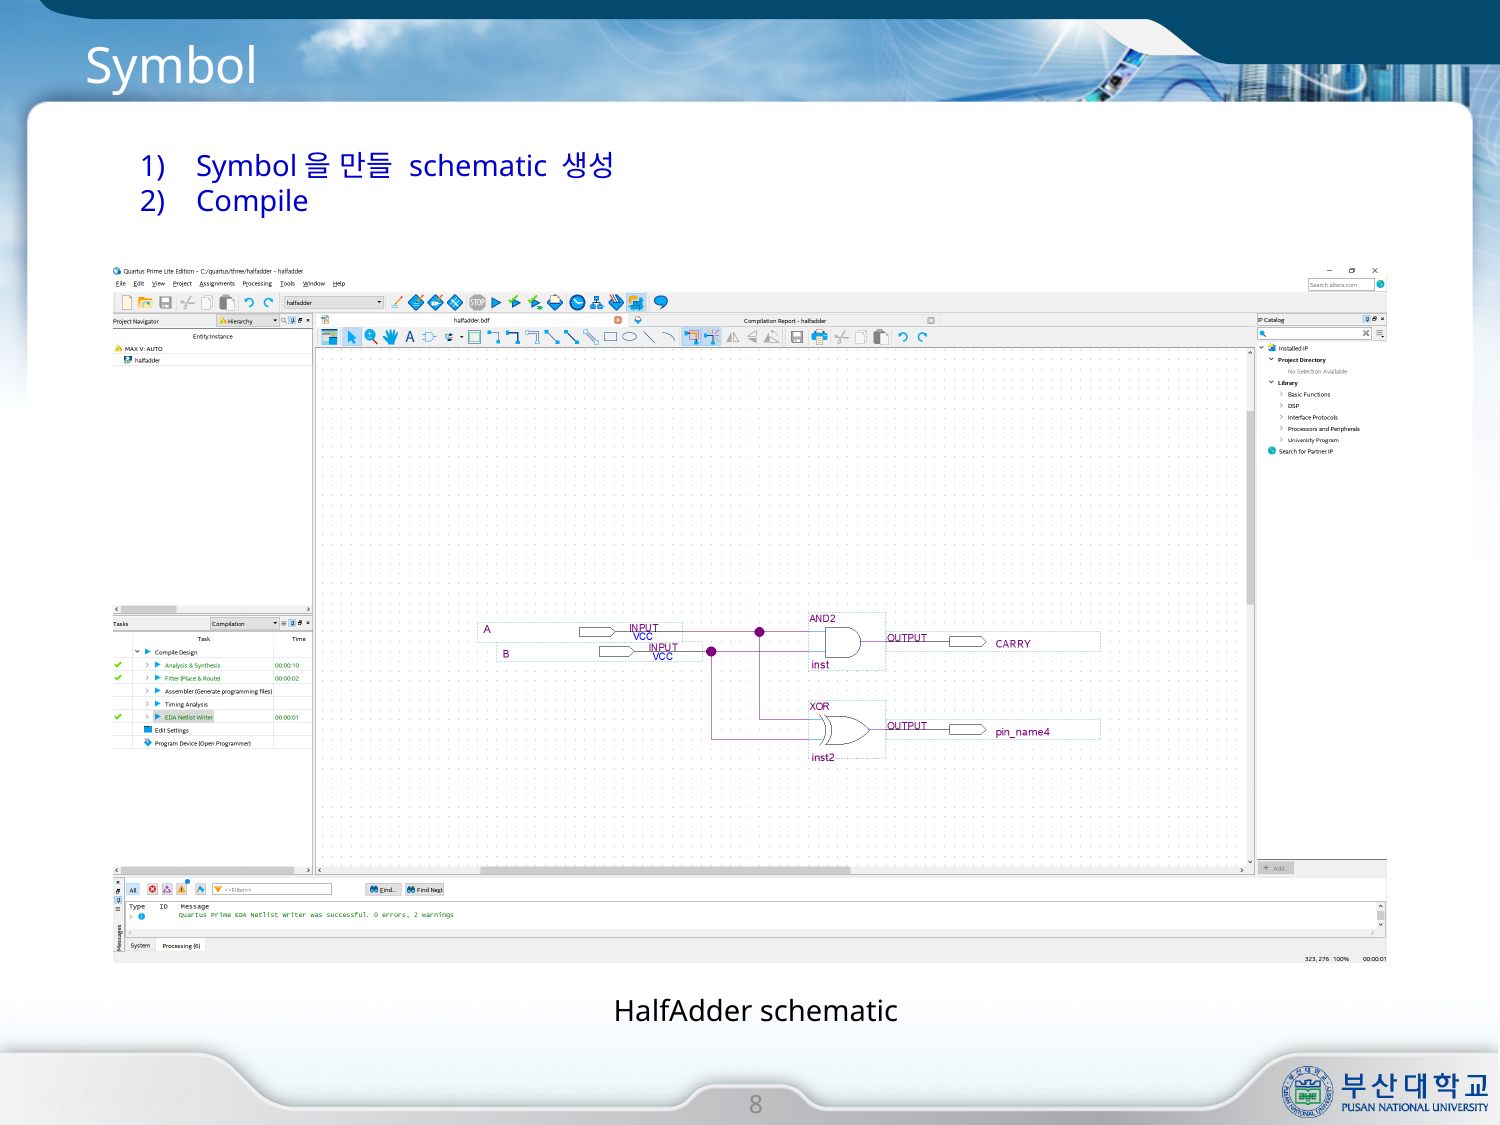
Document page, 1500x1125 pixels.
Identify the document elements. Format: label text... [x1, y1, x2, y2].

slide_number 8 [702, 1075, 809, 1125]
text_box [113, 266, 1387, 1036]
text_box Symbol을 만들 schematic 생성 Compile [125, 140, 1306, 225]
title Symbol [70, 30, 1098, 97]
picture [0, 0, 1500, 1125]
